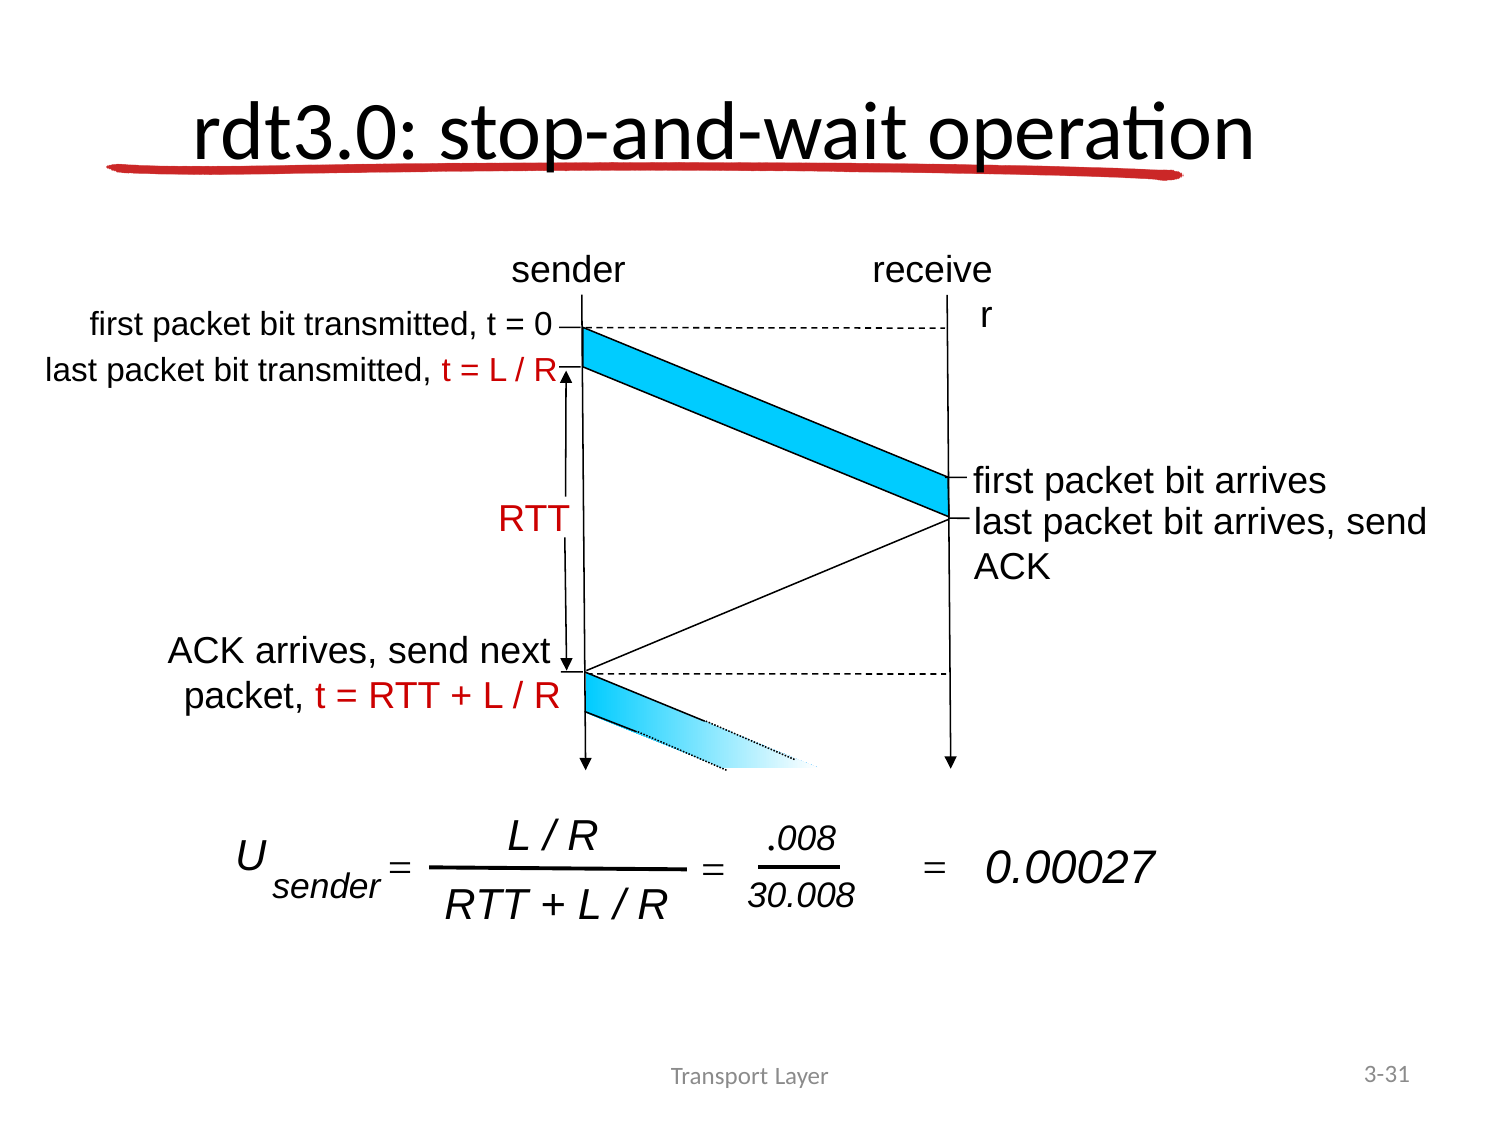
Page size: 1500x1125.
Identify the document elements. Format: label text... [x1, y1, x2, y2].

text_box first packet bit transmitted, t = 0 [38, 294, 569, 340]
text_box last packet bit arrives, send ACK [959, 489, 1471, 584]
text_box ACK arrives, send next packet, t = RTT + L / R [135, 618, 576, 723]
slide_number 3-31 [1074, 1042, 1425, 1103]
text_box receiver [852, 237, 1008, 295]
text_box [205, 797, 1314, 951]
text_box RTT [452, 486, 592, 543]
footer Transport Layer [512, 1042, 988, 1103]
text_box [795, 760, 819, 768]
text_box [944, 520, 957, 769]
picture [100, 157, 1196, 187]
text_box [584, 671, 796, 760]
text_box last packet bit transmitted, t = L / R [4, 340, 573, 399]
title rdt3.0: stop-and-wait operation [87, 43, 1363, 209]
text_box sender [495, 237, 641, 295]
text_box [582, 327, 949, 517]
text_box first packet bit arrives [958, 448, 1357, 507]
